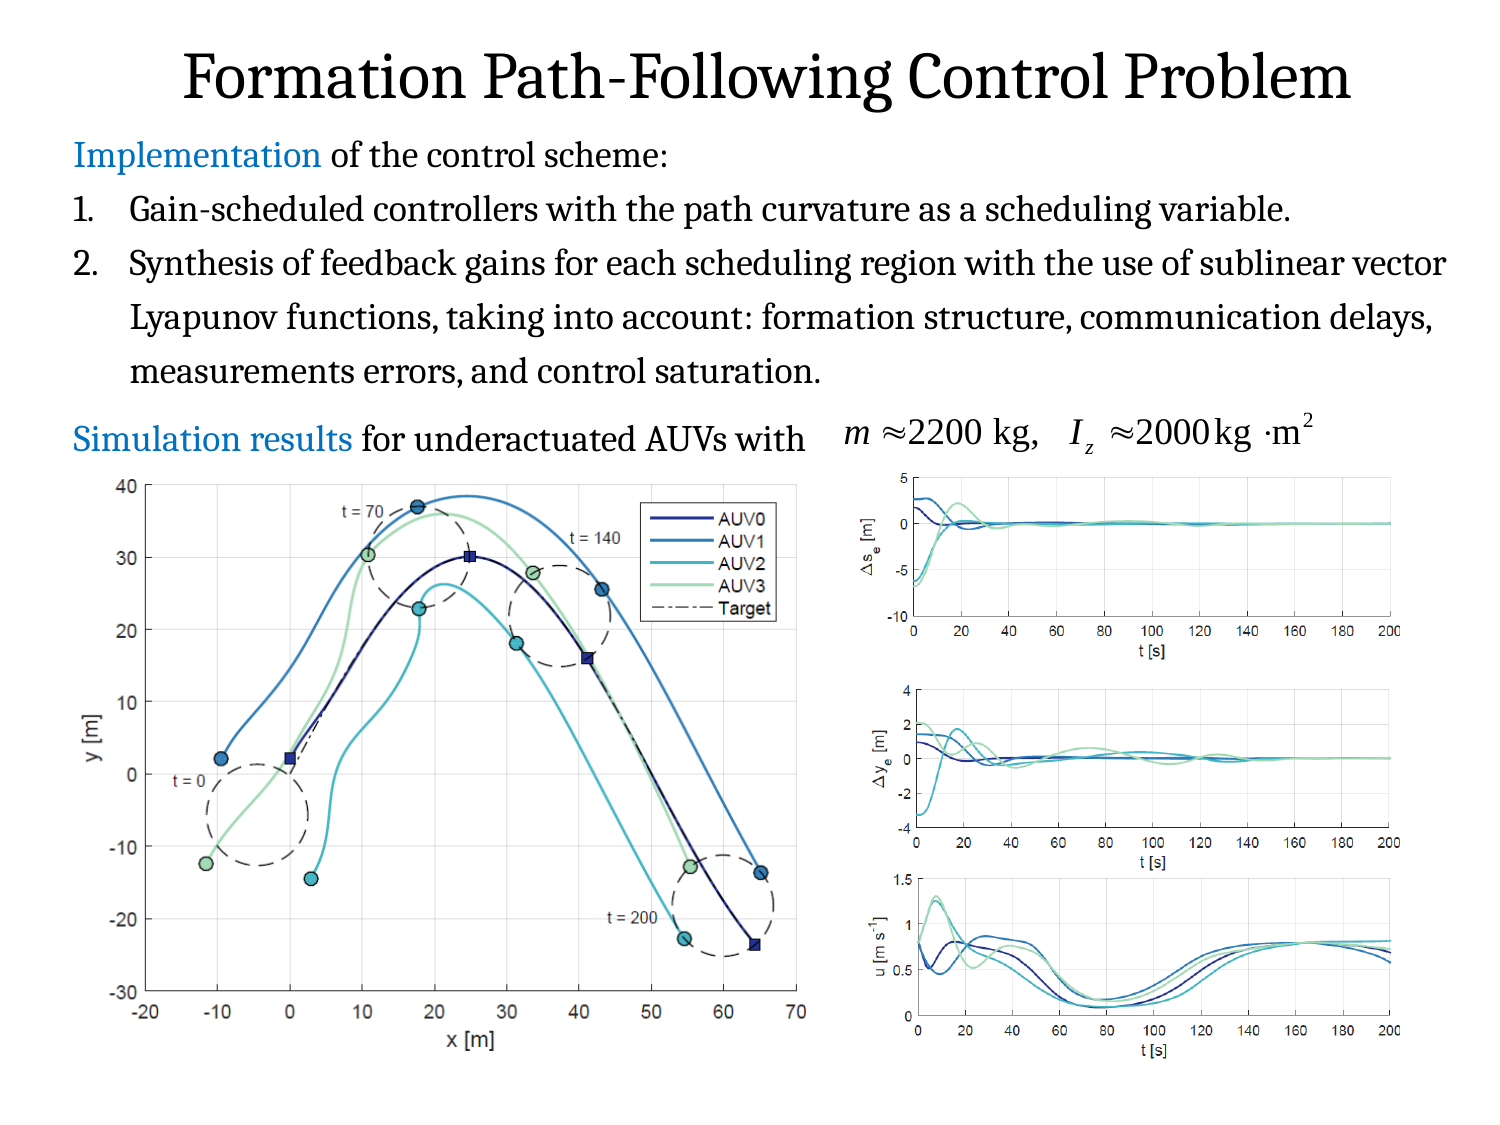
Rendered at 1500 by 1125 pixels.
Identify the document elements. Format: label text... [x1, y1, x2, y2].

text_box Simulation results for underactuated AUVs with [58, 397, 1400, 466]
picture [867, 685, 1400, 872]
text_box Implementation of the control scheme: Gain-scheduled controllers with the path curvature as a scheduling variable. Synthesis of feedback gains for each scheduling region with the use of sublinear vector Lyapunov functions, taking into account: formation structure, communication delays, measurements errors, and control saturation. [58, 113, 1473, 399]
text_box Formation Path-Following Control Problem [64, 24, 1473, 113]
picture [856, 472, 1400, 660]
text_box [839, 405, 1318, 460]
picture [867, 874, 1400, 1059]
picture [76, 479, 806, 1052]
